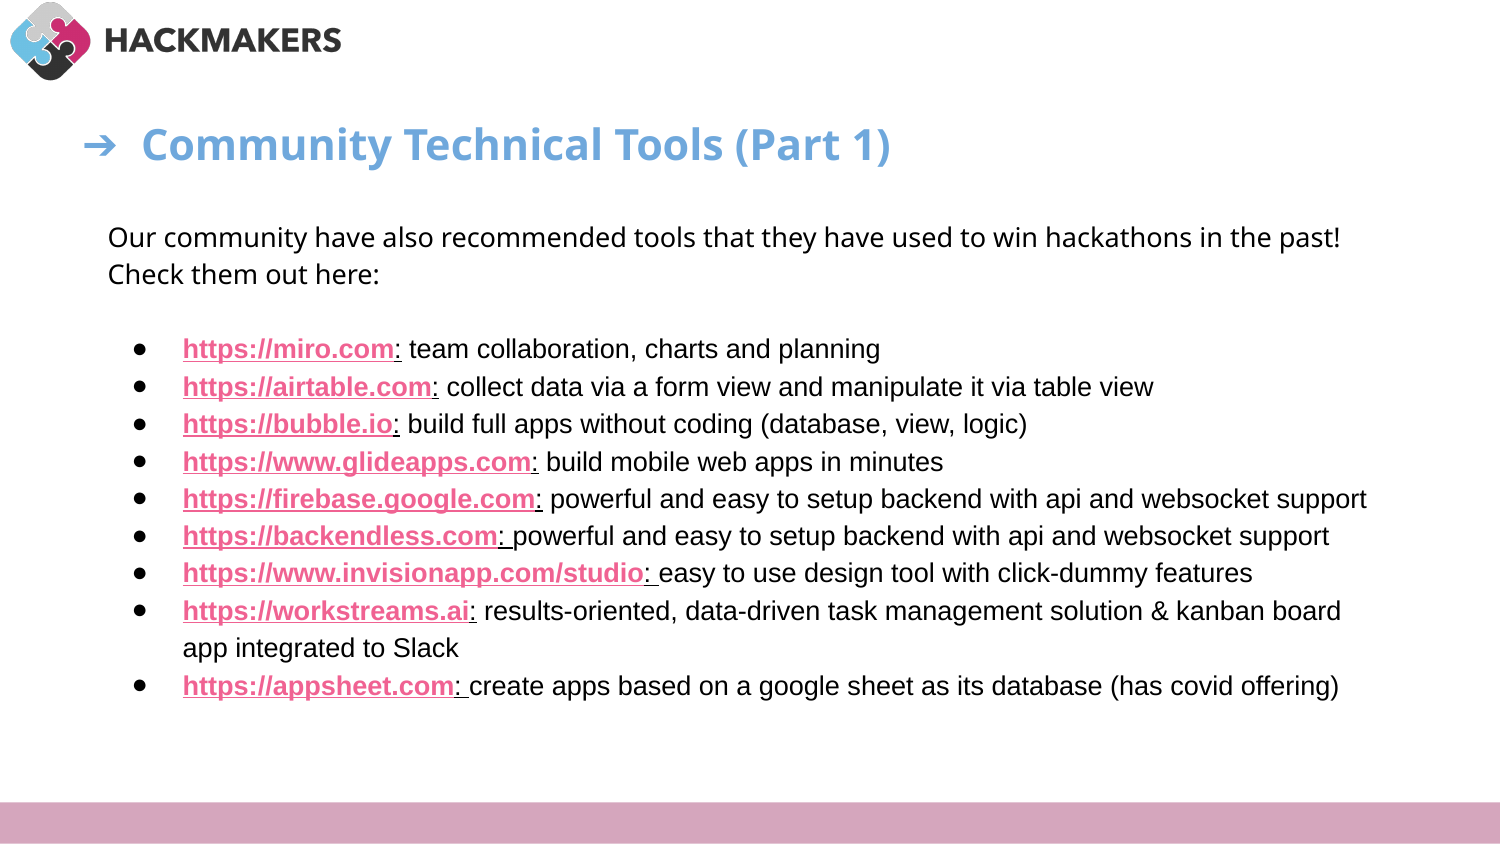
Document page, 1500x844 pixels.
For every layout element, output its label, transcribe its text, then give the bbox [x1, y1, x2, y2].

picture [0, 0, 361, 83]
list Our community have also recommended tools that they have used to win hackathons in the past! Check them out here: https://miro.com: team collaboration, charts and planning https://airtable.com: collect data via a form view and manipulate it via table view https://bubble.io: build full apps without coding (database, view, logic) https://www.glideapps.com: build mobile web apps in minutes https://firebase.google.com: powerful and easy to setup backend with api and websocket support https://backendless.com: powerful and easy to setup backend with api and websocket support https://www.invisionapp.com/studio: easy to use design tool with click-dummy features https://workstreams.ai: results-oriented, data-driven task management solution & kanban board app integrated to Slack https://appsheet.com: create apps based on a google sheet as its database (has covid offering) [92, 200, 1408, 716]
title Community Technical Tools (Part 1) [51, 102, 1449, 274]
